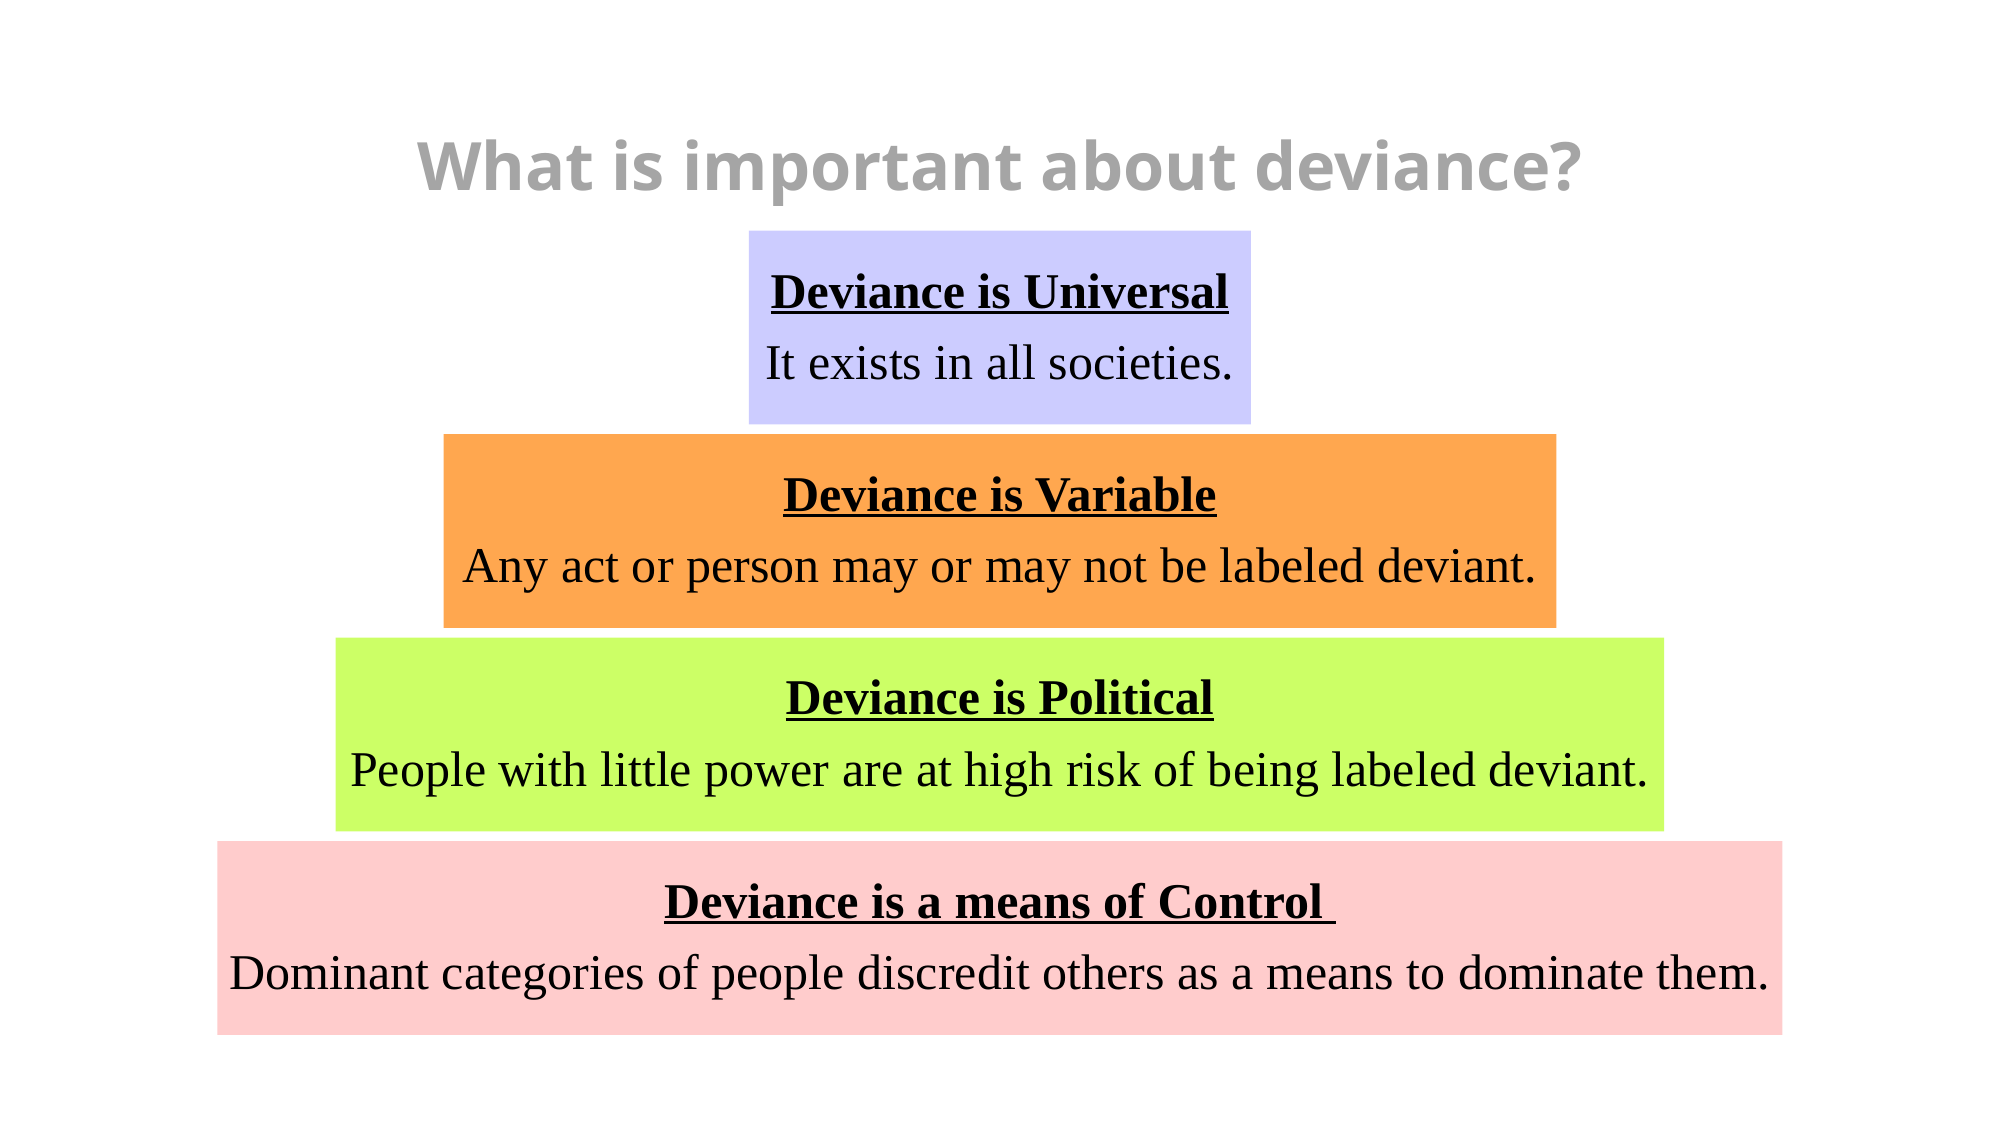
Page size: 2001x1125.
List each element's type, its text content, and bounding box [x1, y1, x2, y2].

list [137, 230, 1863, 1036]
title What is important about deviance? [137, 59, 1863, 230]
